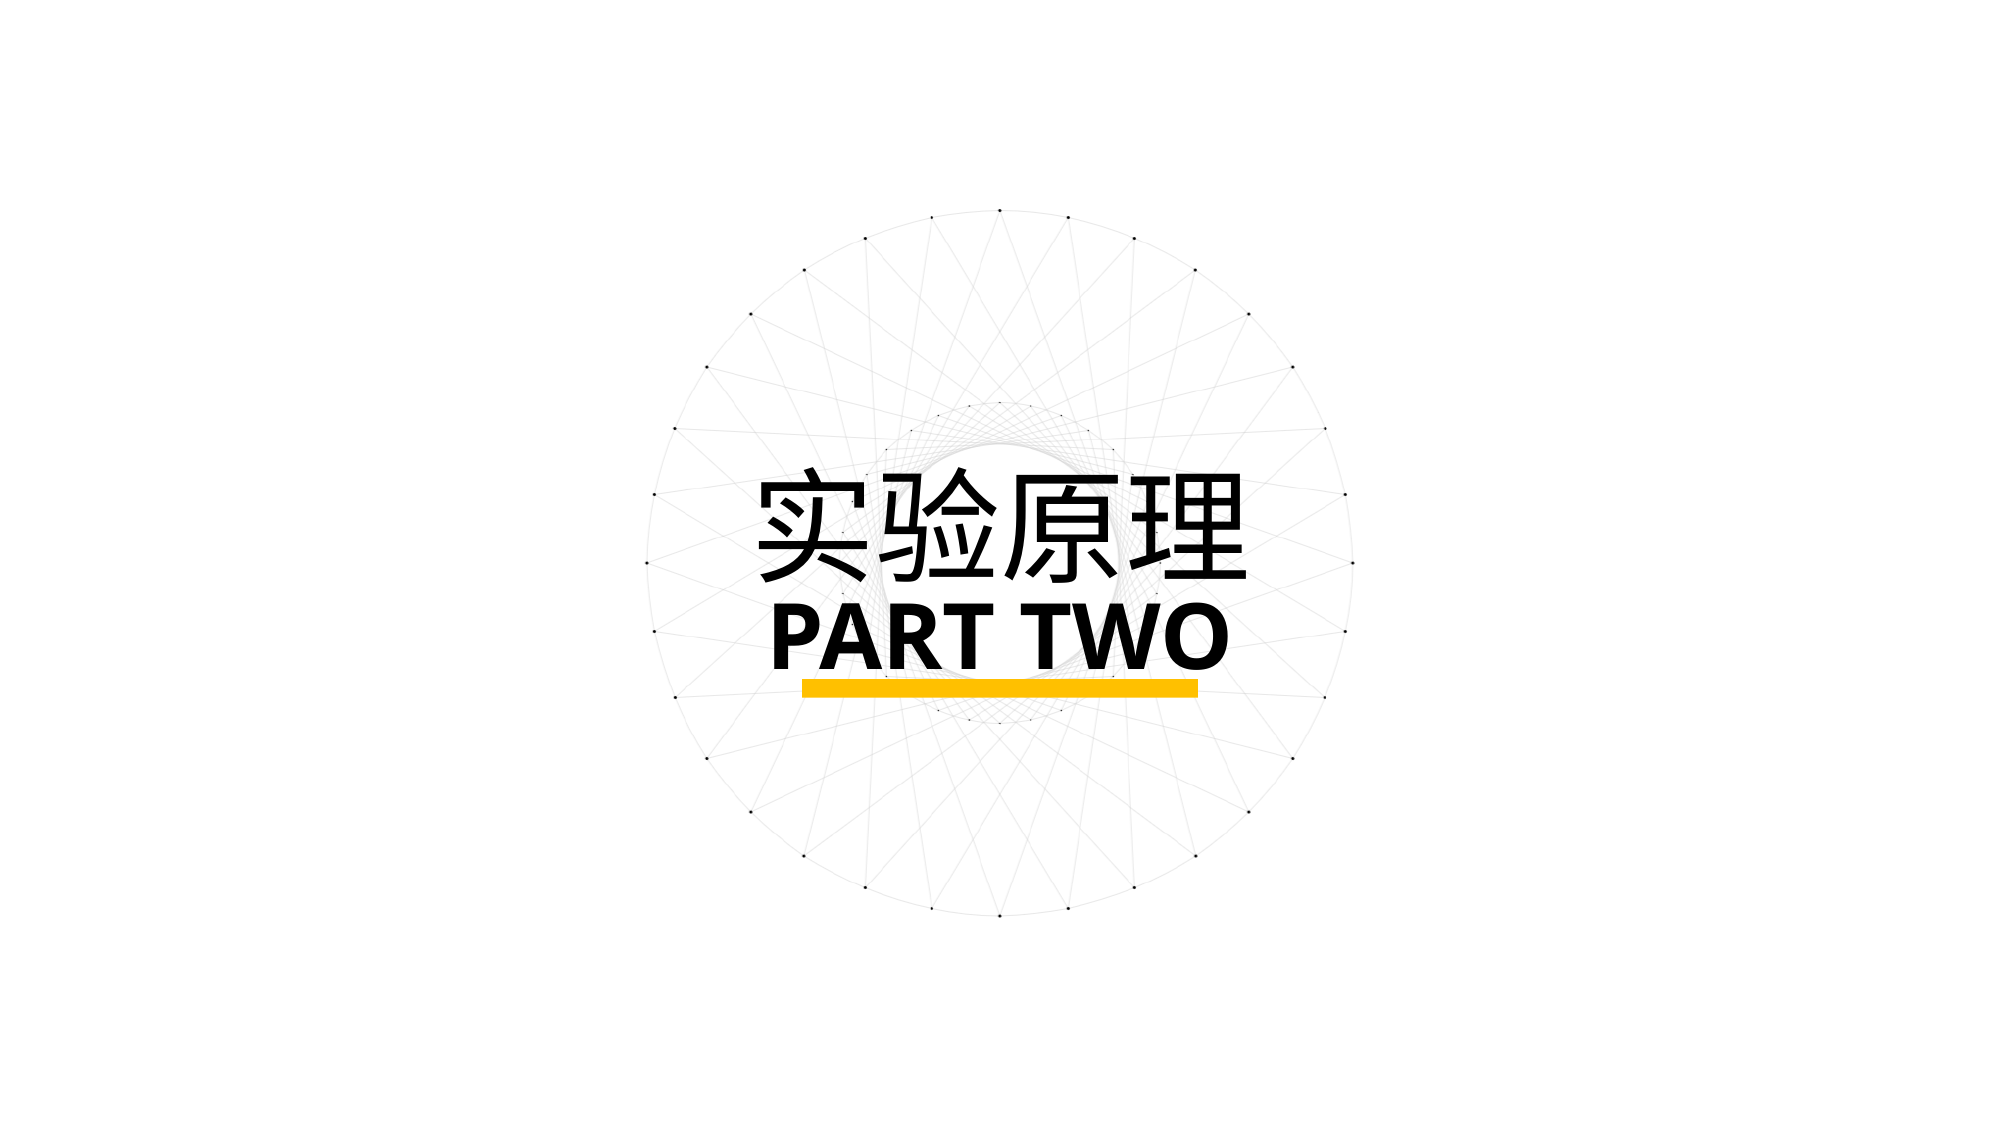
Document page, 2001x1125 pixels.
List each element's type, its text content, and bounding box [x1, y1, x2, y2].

text_box 实验原理 [645, 396, 1355, 607]
picture [636, 445, 1375, 932]
text_box PART TWO [704, 607, 1296, 696]
picture [676, 193, 1335, 396]
text_box [801, 678, 1199, 699]
